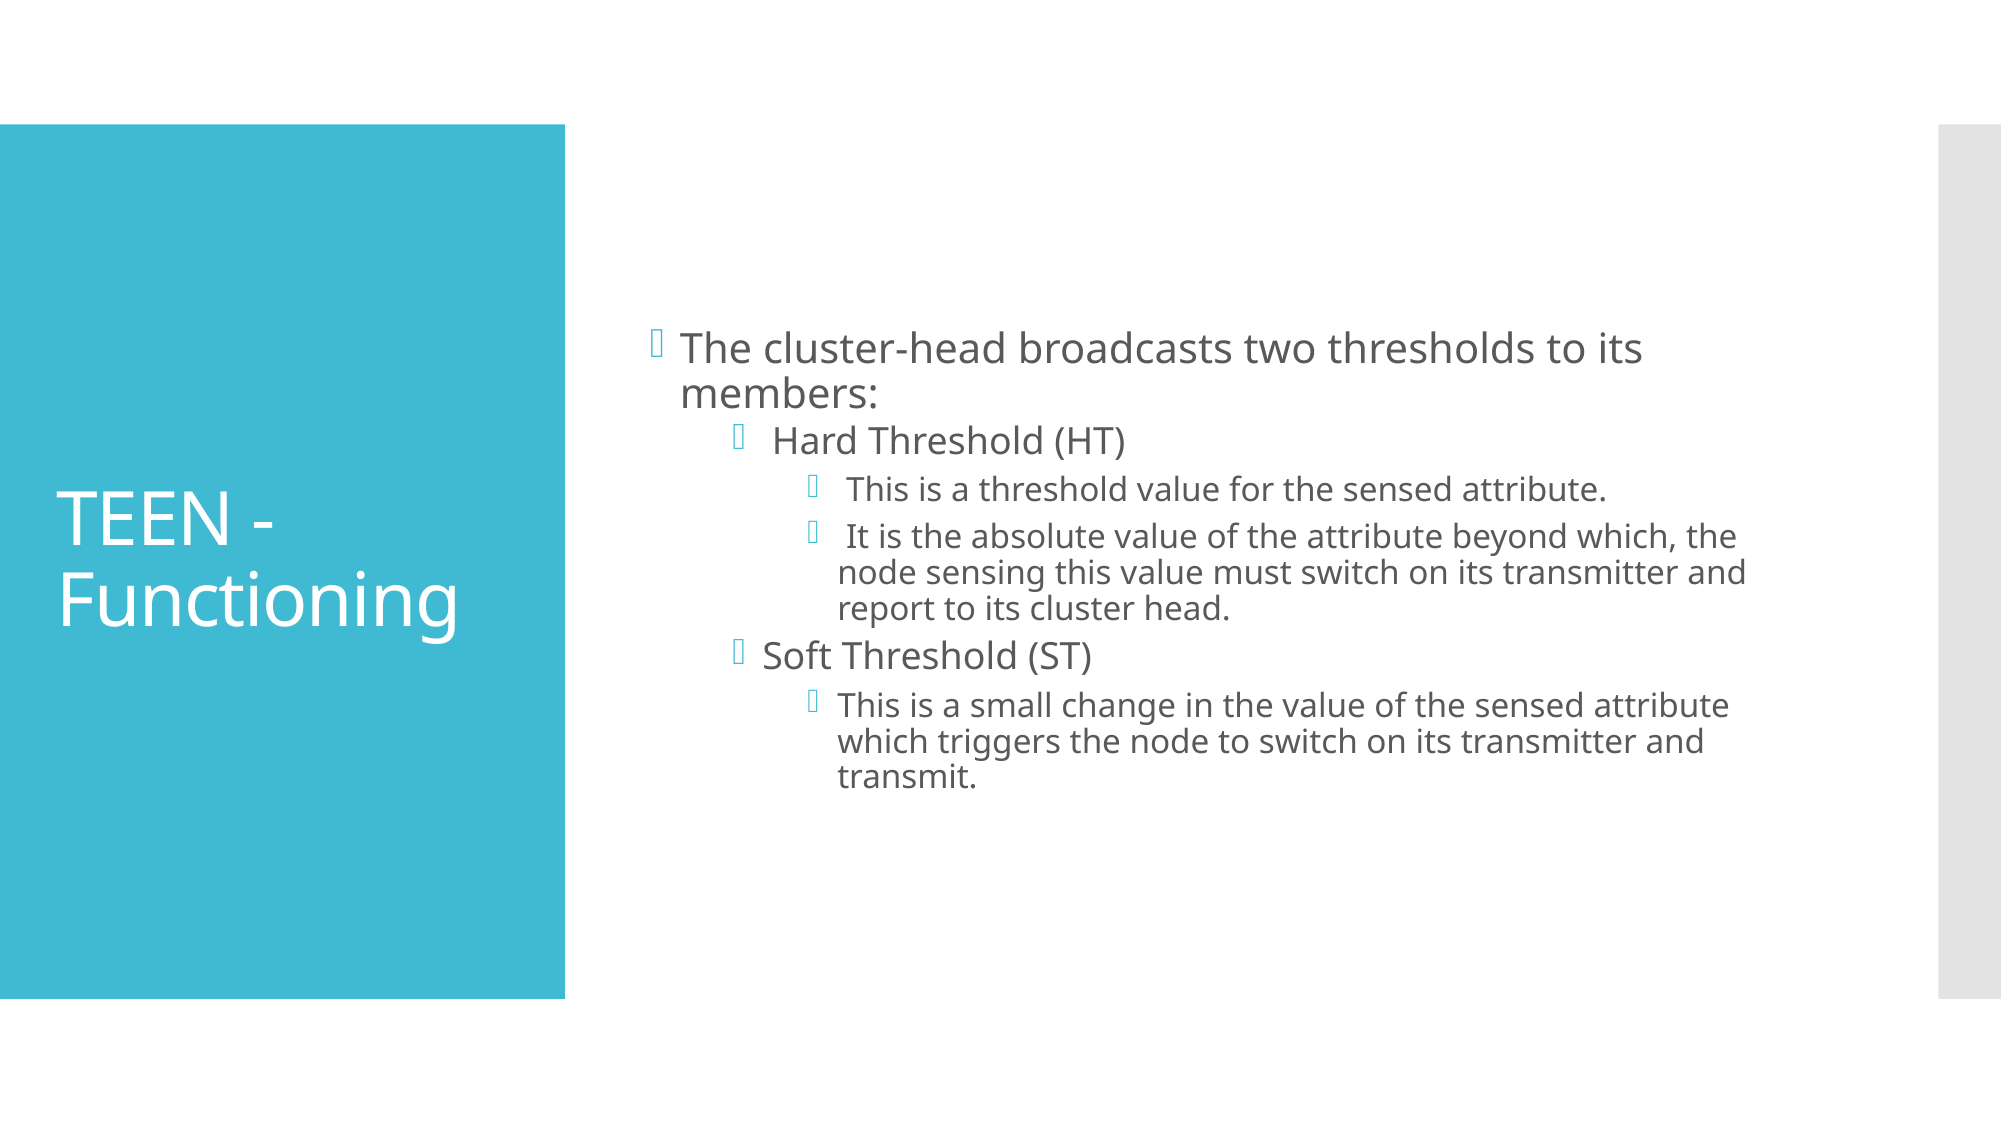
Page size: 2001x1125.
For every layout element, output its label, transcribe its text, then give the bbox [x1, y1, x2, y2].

list The cluster-head broadcasts two thresholds to its members: Hard Threshold (HT) This is a threshold value for the sensed attribute. It is the absolute value of the attribute beyond which, the node sensing this value must switch on its transmitter and report to its cluster head. Soft Threshold (ST) This is a small change in the value of the sensed attribute which triggers the node to switch on its transmitter and transmit. [634, 141, 1835, 982]
title TEEN - Functioning [41, 184, 525, 940]
